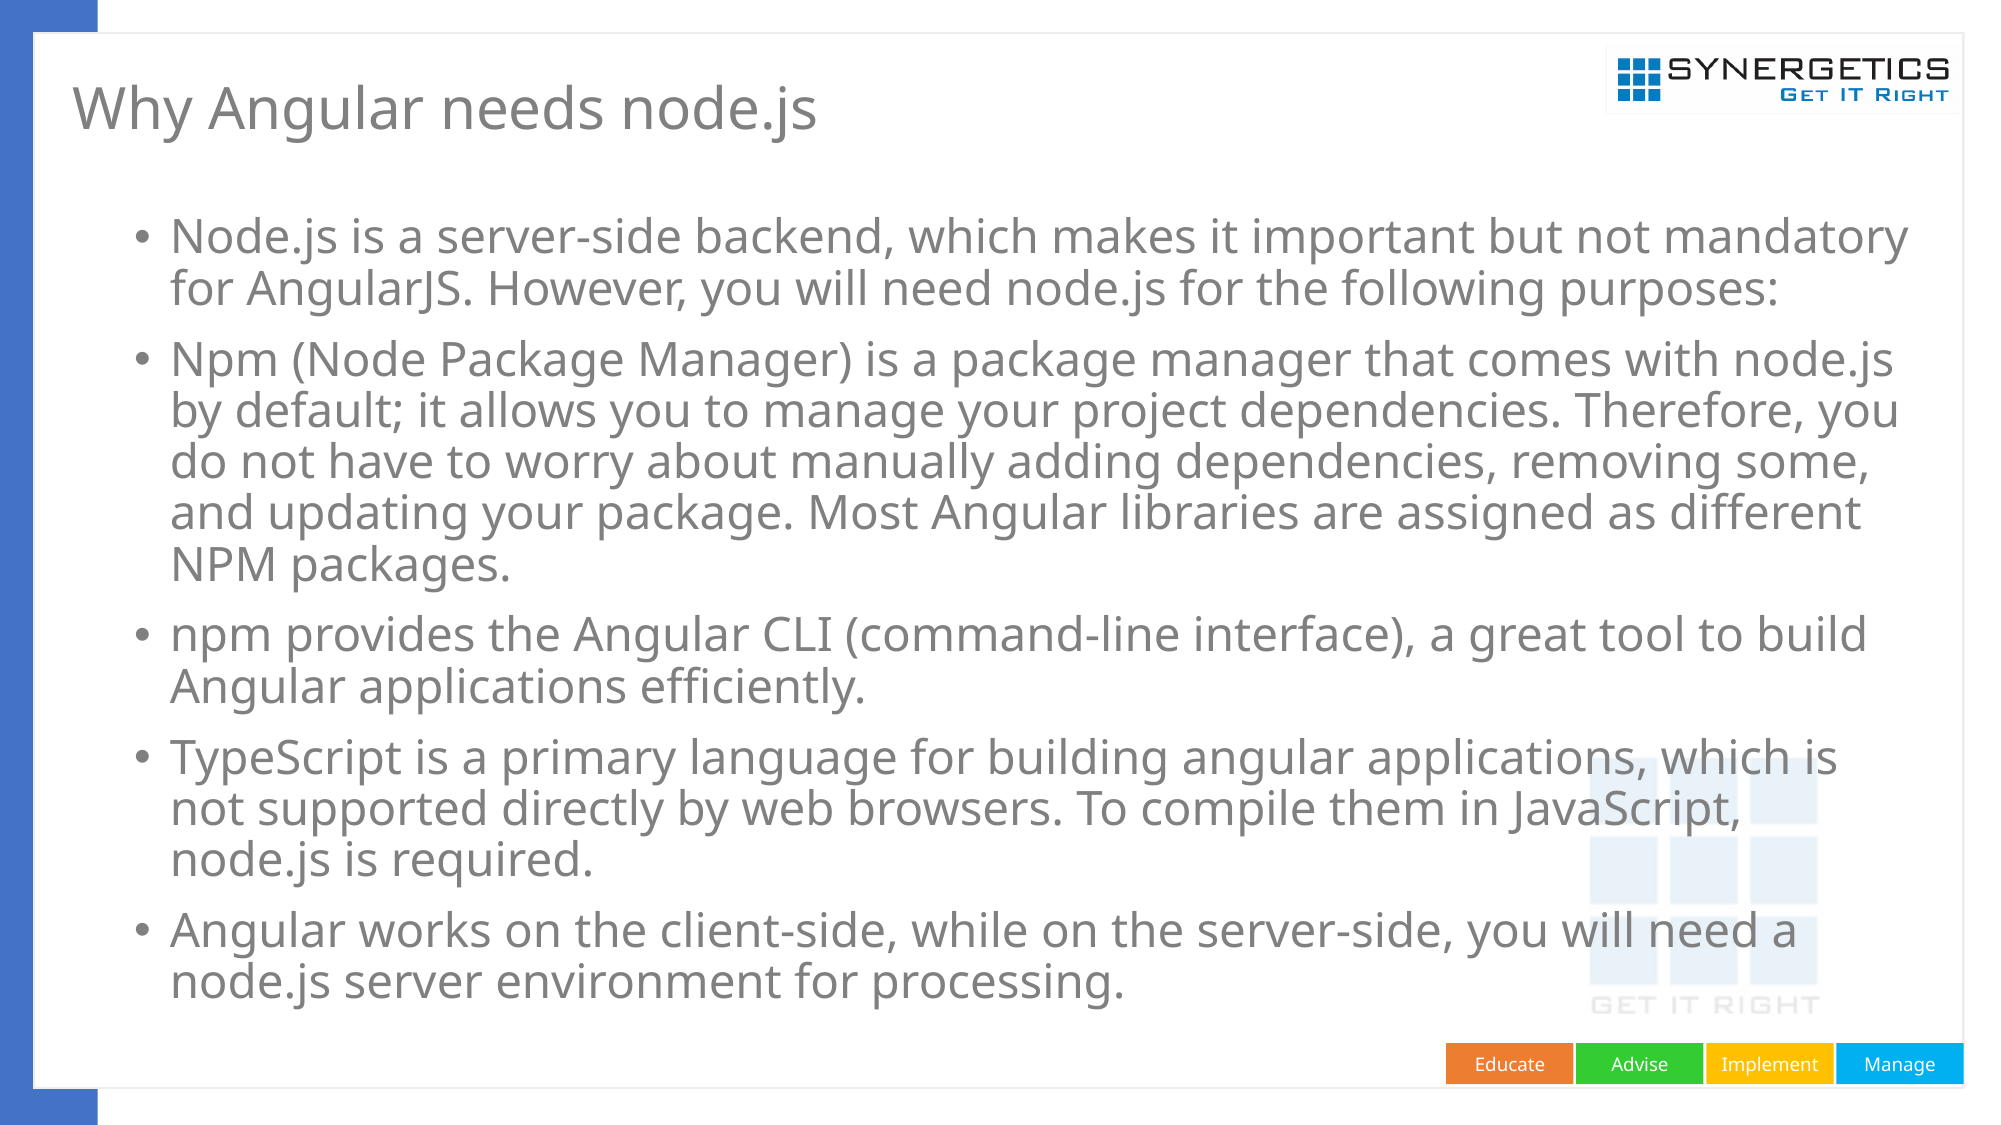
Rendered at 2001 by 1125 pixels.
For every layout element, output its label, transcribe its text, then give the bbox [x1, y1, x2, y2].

title Why Angular needs node.js [57, 45, 1607, 177]
list Node.js is a server-side backend, which makes it important but not mandatory for AngularJS. However, you will need node.js for the following purposes: Npm (Node Package Manager) is a package manager that comes with node.js by default; it allows you to manage your project dependencies. Therefore, you do not have to worry about manually adding dependencies, removing some, and updating your package. Most Angular libraries are assigned as different NPM packages. npm provides the Angular CLI (command-line interface), a great tool to build Angular applications efficiently. TypeScript is a primary language for building angular applications, which is not supported directly by web browsers. To compile them in JavaScript, node.js is required. Angular works on the client-side, while on the server-side, you will need a node.js server environment for processing. [119, 205, 1931, 1035]
picture [1607, 45, 1960, 114]
